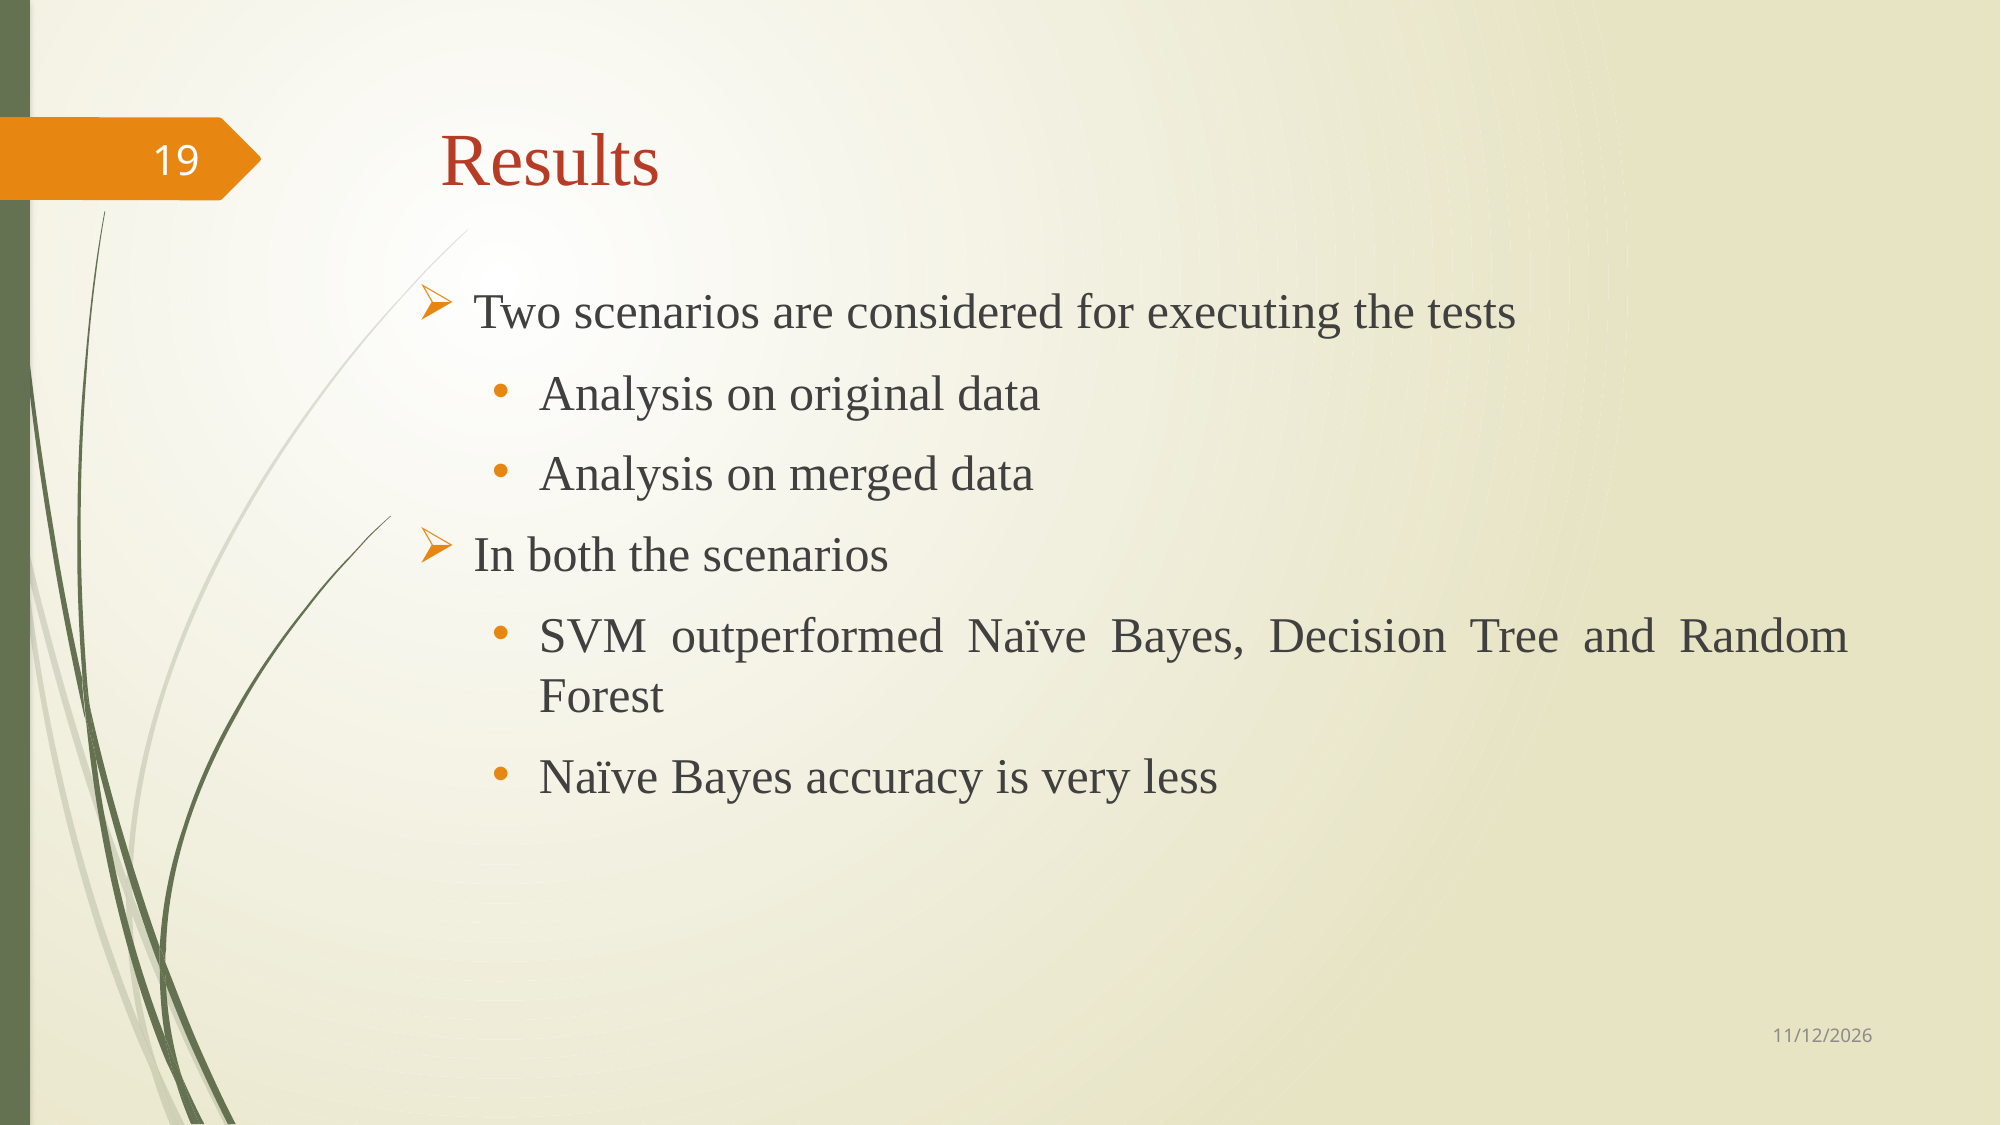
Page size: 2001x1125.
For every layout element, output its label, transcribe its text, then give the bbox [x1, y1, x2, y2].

list Two scenarios are considered for executing the tests Analysis on original data Analysis on merged data In both the scenarios SVM outperformed Naïve Bayes, Decision Tree and Random Forest Naïve Bayes accuracy is very less [402, 271, 1865, 892]
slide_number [1699, 1005, 1888, 1067]
title Results [425, 102, 1888, 313]
slide_number 19 [87, 129, 216, 190]
